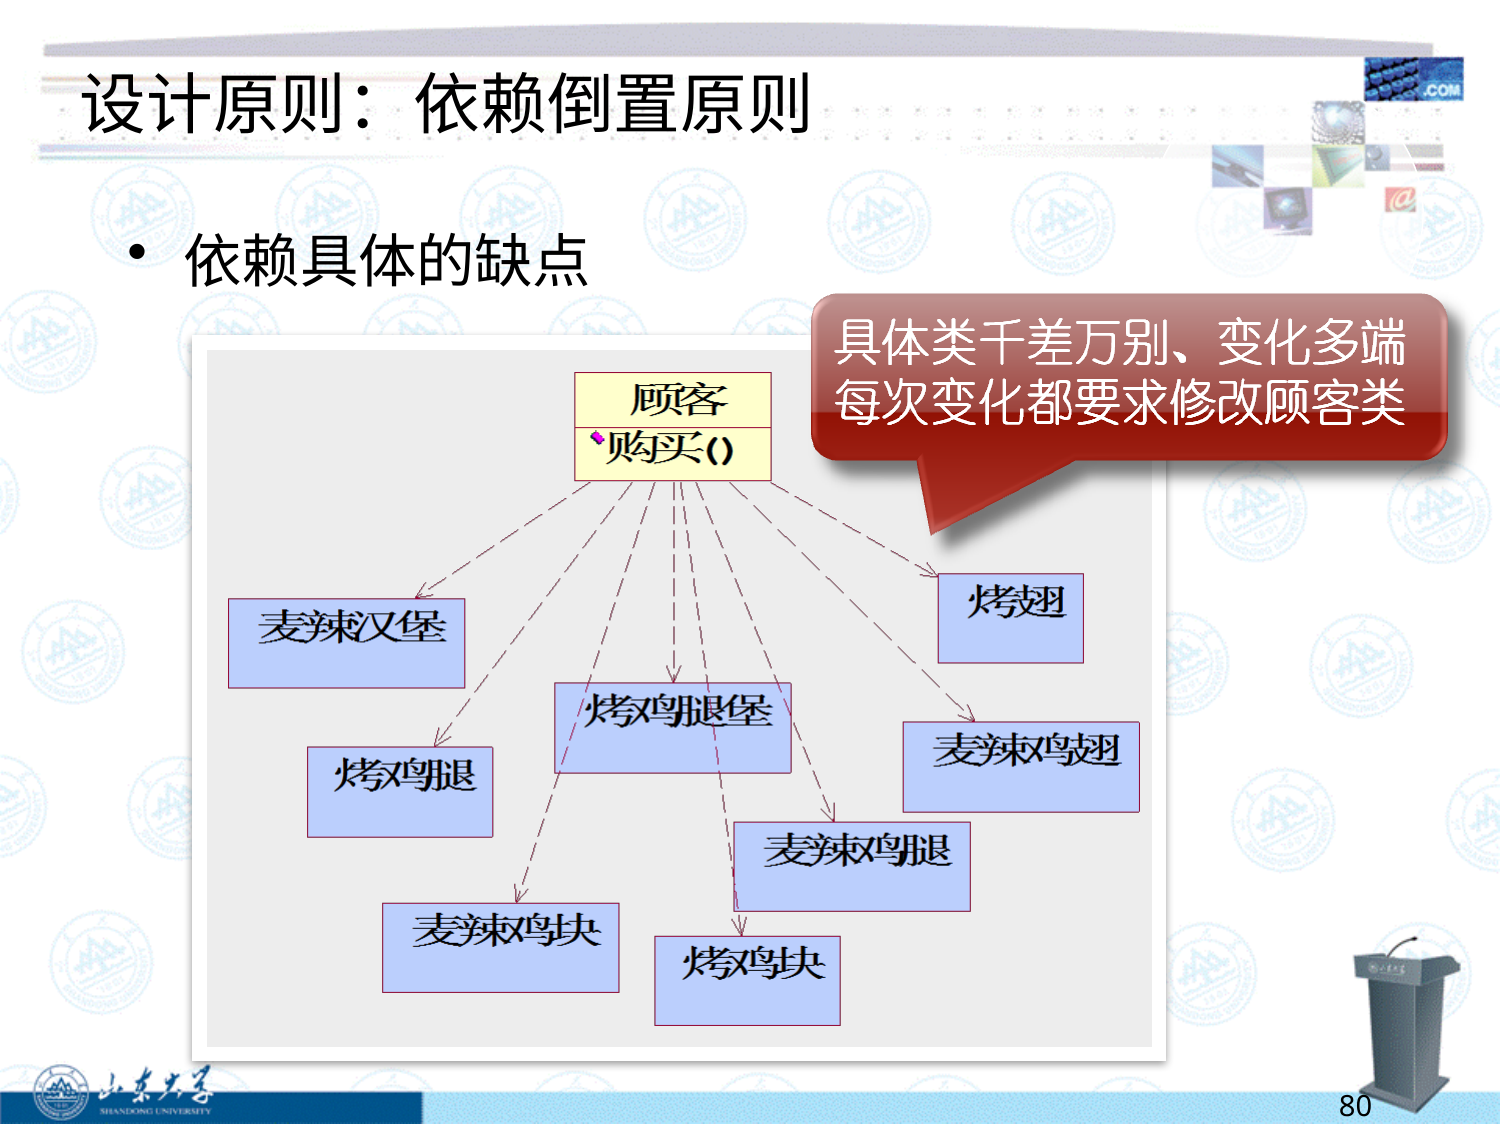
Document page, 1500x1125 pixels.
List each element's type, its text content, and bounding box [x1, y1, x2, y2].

picture [0, 1, 1500, 1124]
title 设计原则：依赖倒置原则 [64, 54, 1424, 149]
slide_number 80 [1074, 1082, 1388, 1125]
list 依赖具体的缺点 [112, 216, 1438, 322]
